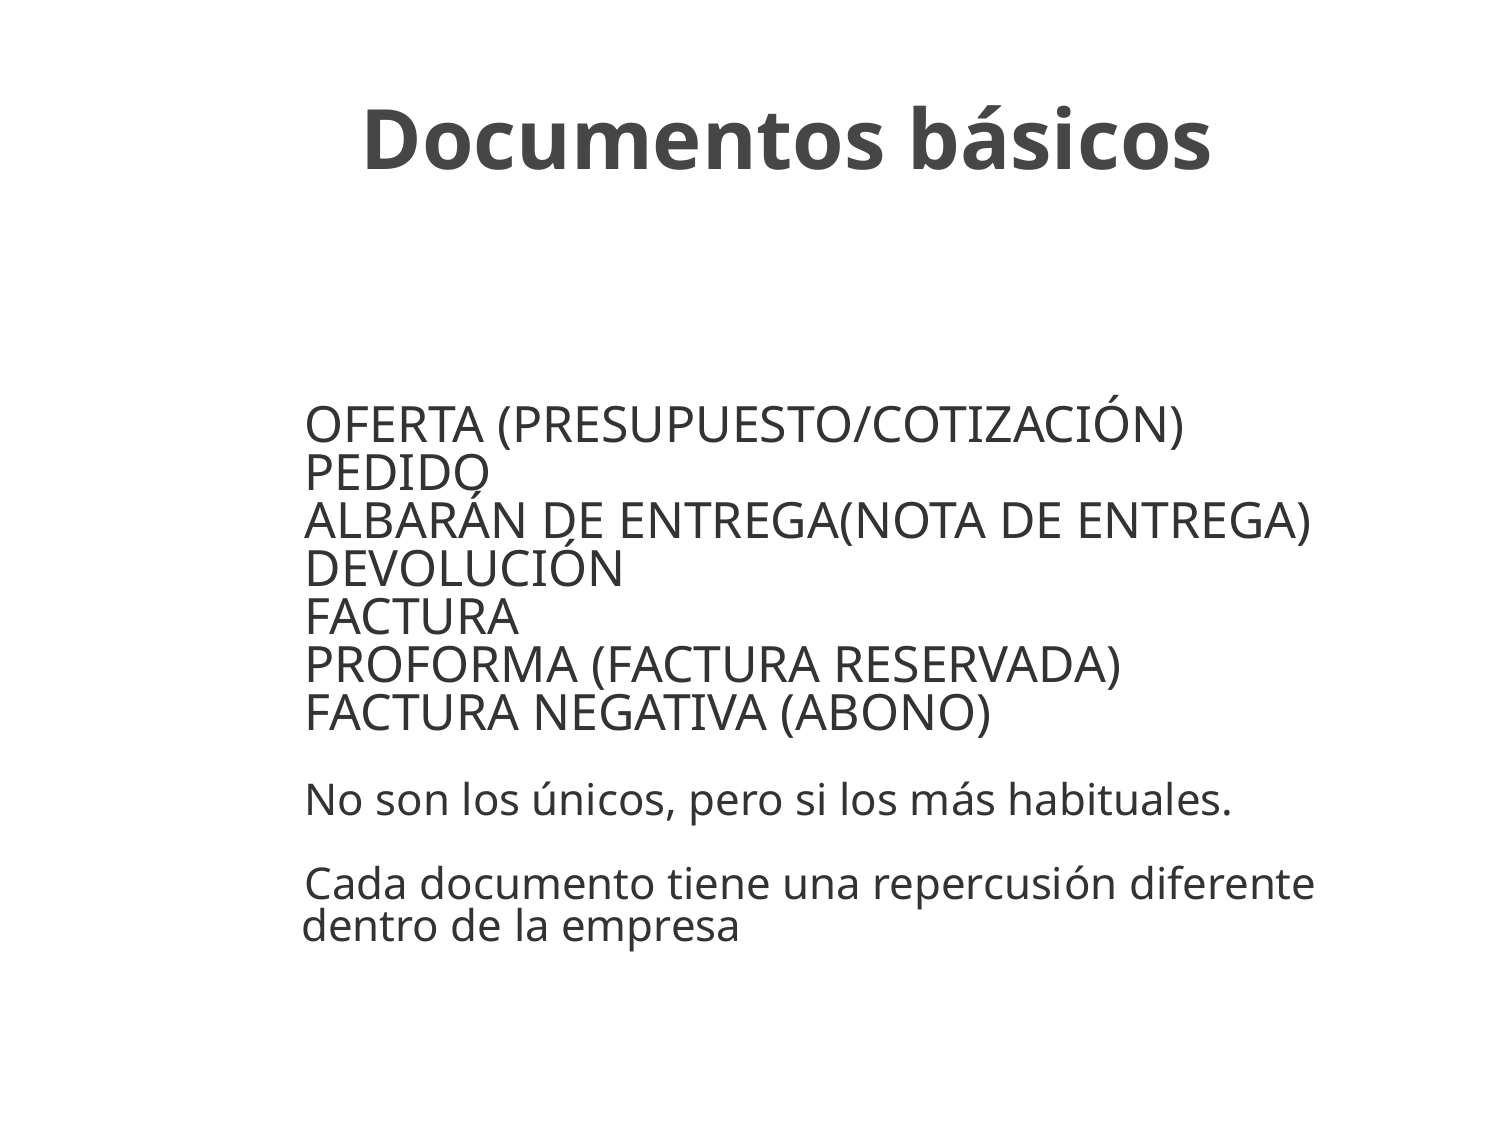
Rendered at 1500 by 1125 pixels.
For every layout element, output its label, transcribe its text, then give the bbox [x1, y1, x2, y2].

title Documentos básicos [112, 42, 1463, 231]
text_box OFERTA (PRESUPUESTO/COTIZACIÓN) PEDIDO ALBARÁN DE ENTREGA(NOTA DE ENTREGA) DEVOLUCIÓN FACTURA PROFORMA (FACTURA RESERVADA) FACTURA NEGATIVA (ABONO) No son los únicos, pero si los más habituales. Cada documento tiene una repercusión diferente dentro de la empresa [230, 302, 1424, 1012]
